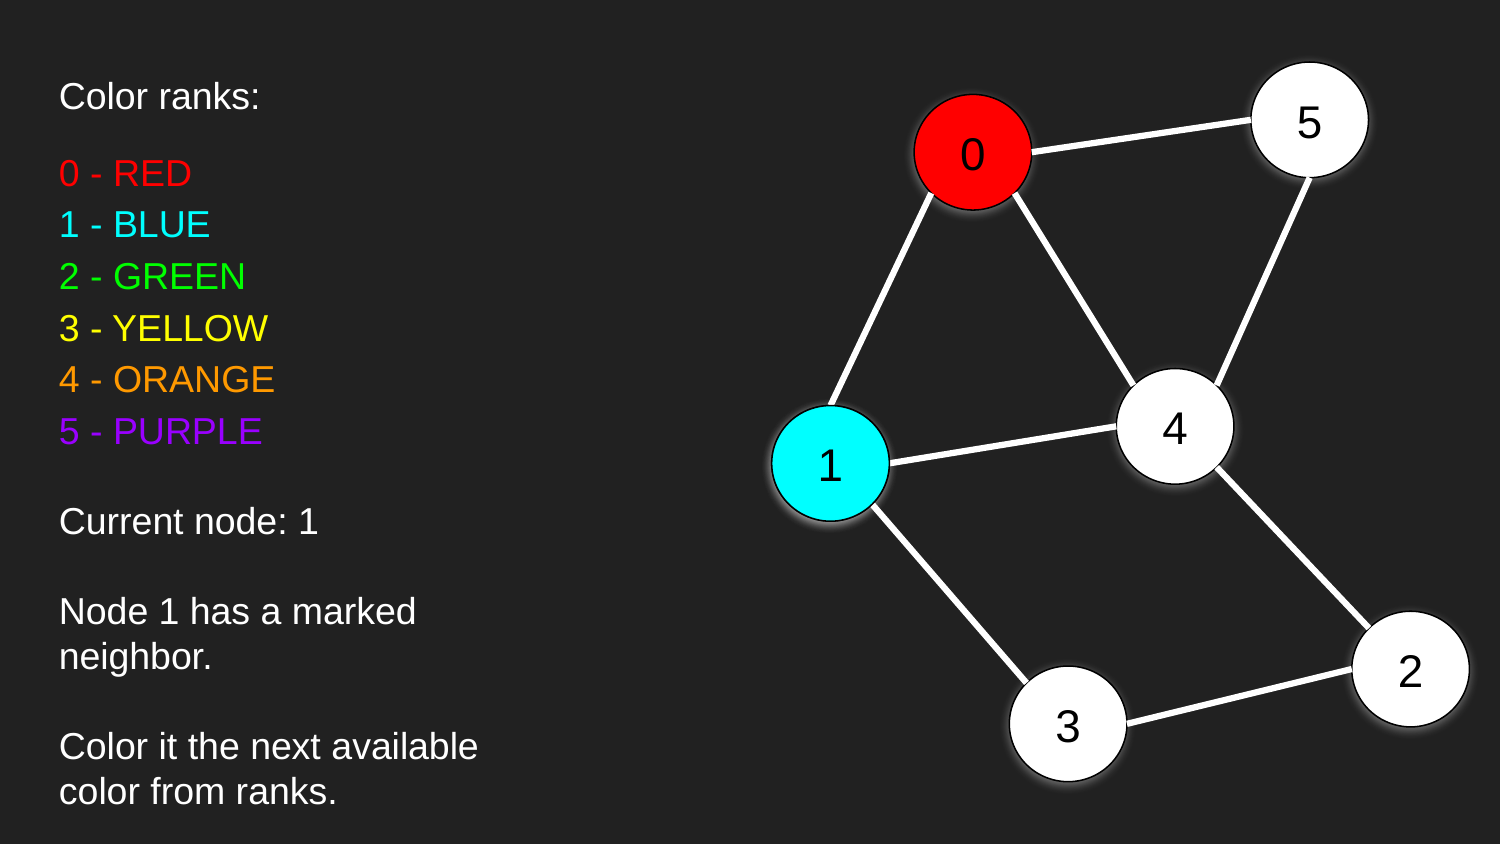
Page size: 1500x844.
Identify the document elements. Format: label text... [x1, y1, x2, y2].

text_box Color ranks: 0 - RED 1 - BLUE 2 - GREEN 3 - YELLOW 4 - ORANGE 5 - PURPLE [43, 50, 717, 468]
text_box 5 [1250, 62, 1369, 178]
text_box 0 [914, 94, 1032, 211]
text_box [1216, 466, 1370, 629]
text_box 4 [1116, 368, 1234, 485]
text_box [889, 425, 1117, 464]
text_box 2 [1351, 611, 1470, 727]
text_box 1 [771, 405, 889, 522]
text_box Current node: 1 Node 1 has a marked neighbor. Color it the next available color from ranks. [43, 482, 567, 827]
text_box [1014, 192, 1134, 386]
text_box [1031, 119, 1252, 153]
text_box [830, 192, 932, 406]
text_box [1126, 668, 1352, 725]
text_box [1216, 177, 1310, 386]
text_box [871, 503, 1027, 684]
text_box 3 [1009, 666, 1127, 782]
